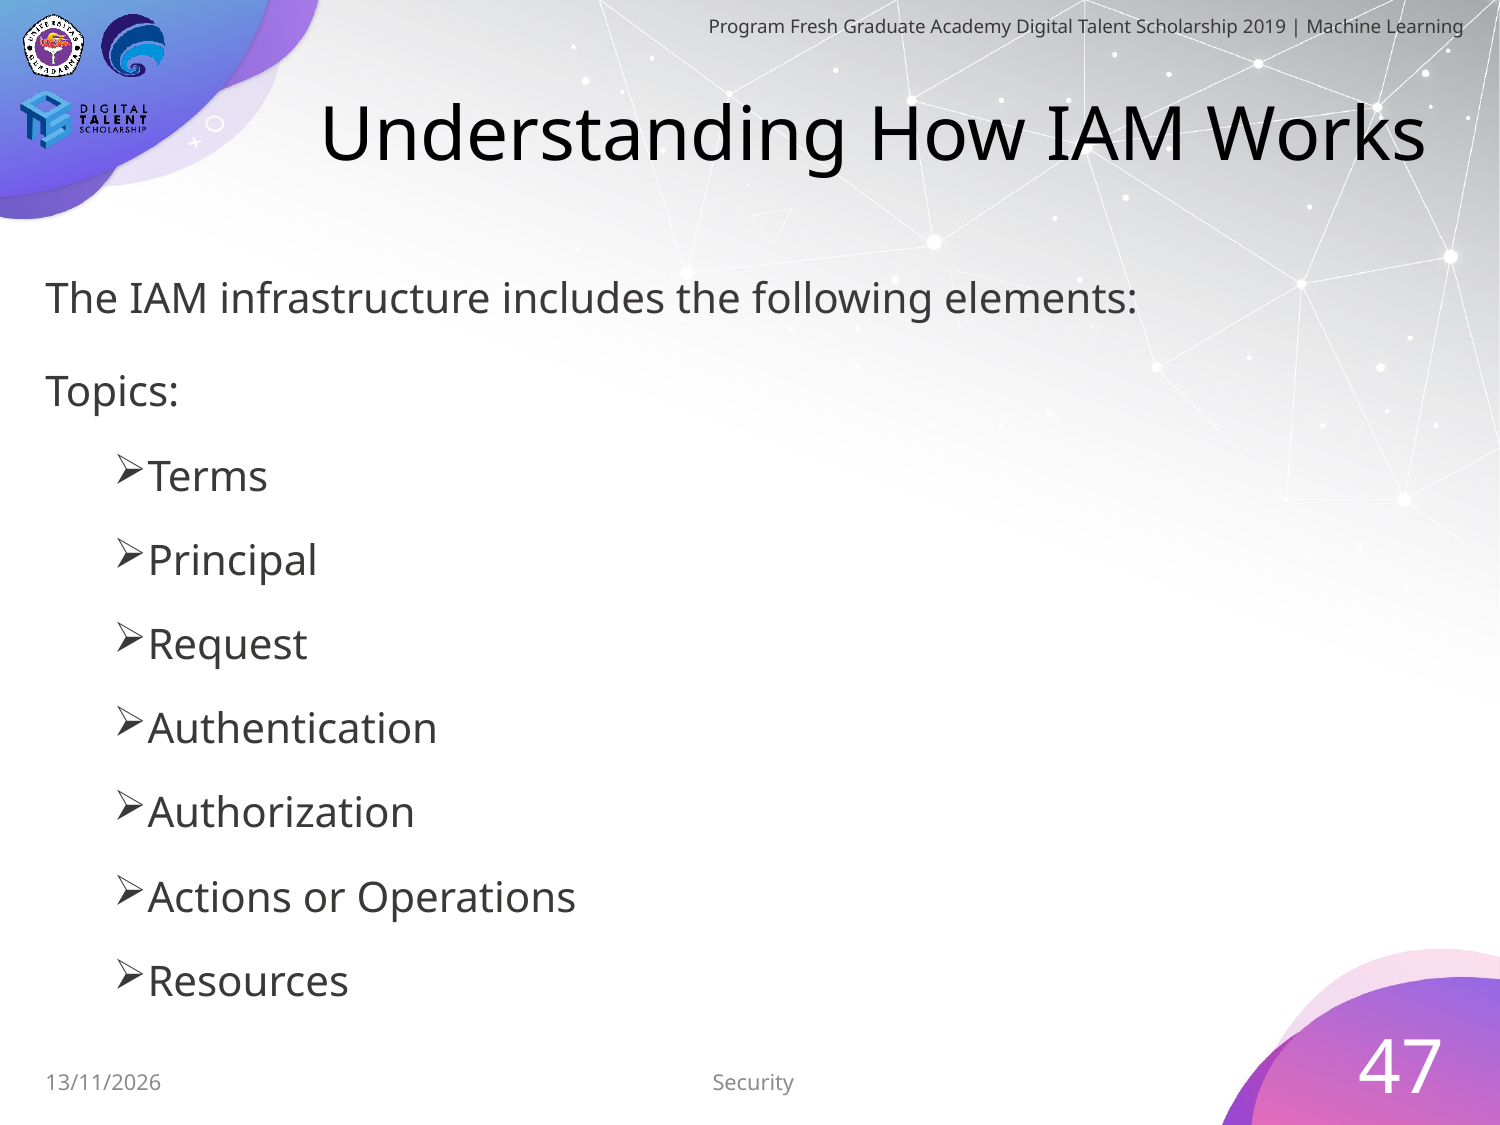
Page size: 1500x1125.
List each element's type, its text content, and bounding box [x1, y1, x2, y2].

footer Security [386, 1053, 1121, 1114]
title Understanding How IAM Works [271, 66, 1477, 207]
slide_number 47 [1327, 1025, 1477, 1115]
picture [0, 0, 1500, 1125]
list The IAM infrastructure includes the following elements: Topics: Terms Principal Request Authentication Authorization Actions or Operations Resources [30, 238, 1477, 1014]
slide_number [30, 1053, 272, 1114]
